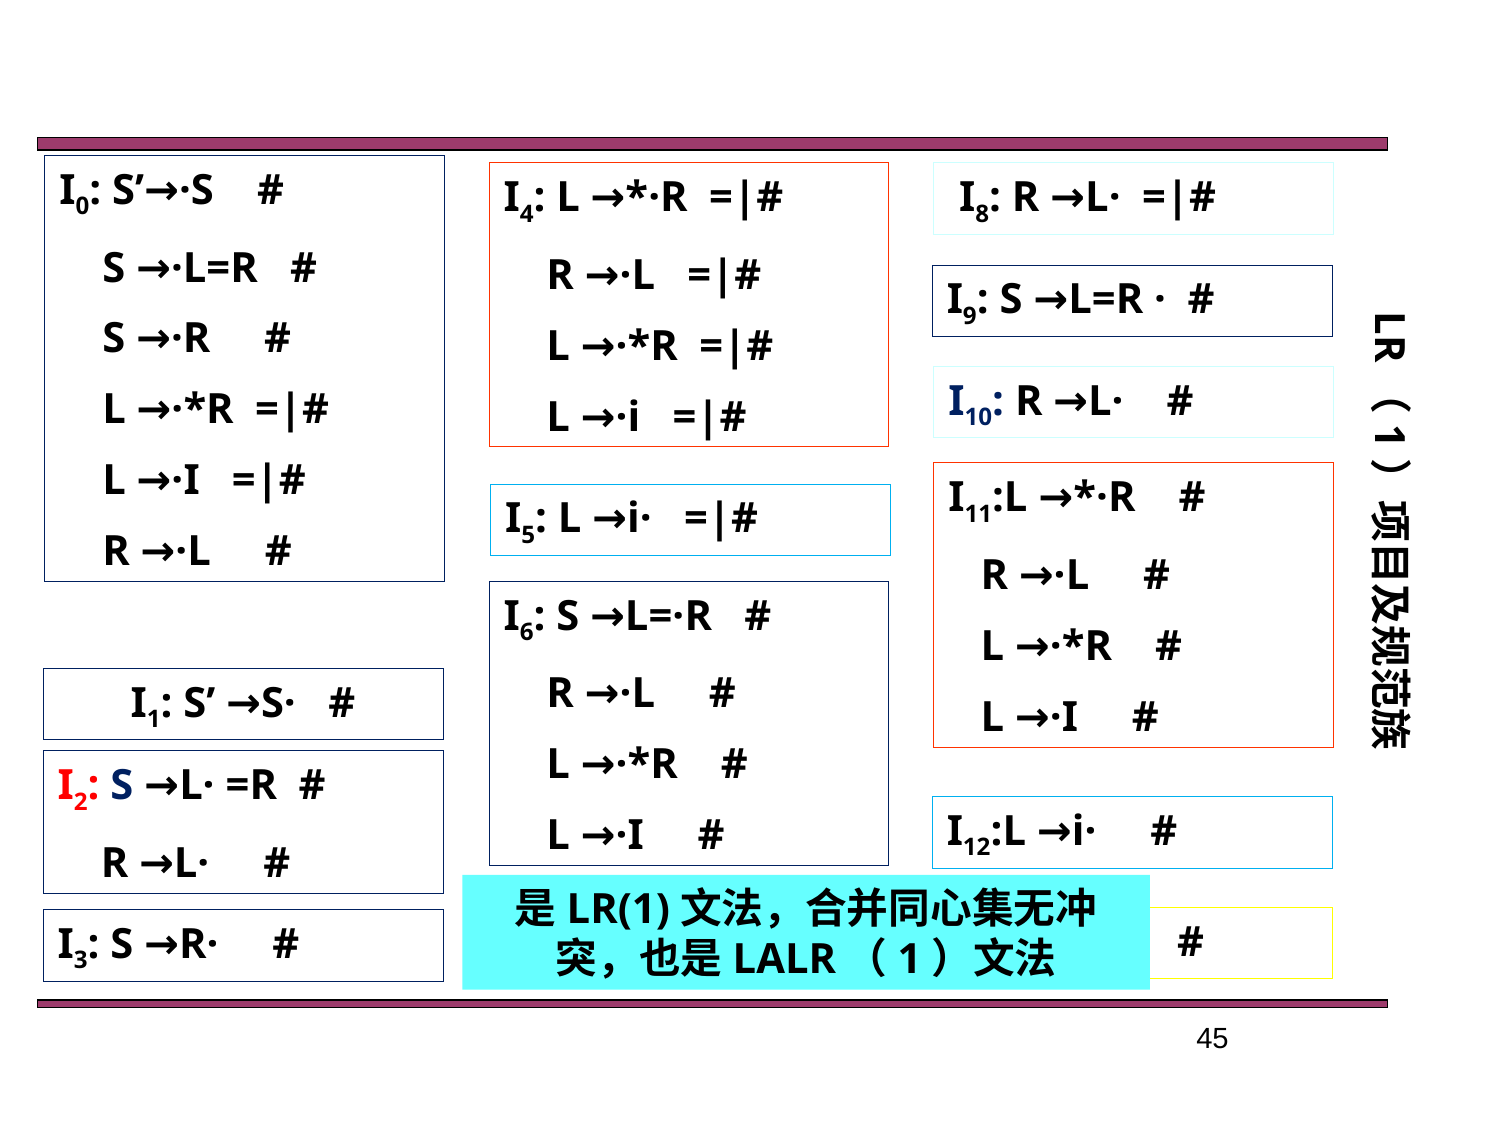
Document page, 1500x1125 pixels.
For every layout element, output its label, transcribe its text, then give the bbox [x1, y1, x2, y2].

text_box I13:L →*R· # [1150, 907, 1332, 979]
text_box I1: S’ →S· # [42, 667, 443, 740]
text_box I4: L →*·R =|# R →·L =|# L →·*R =|# L →·i =|# [488, 162, 889, 447]
text_box I12:L →i· # [932, 796, 1332, 868]
text_box I5: L →i· =|# [490, 483, 891, 556]
text_box I0: S’→·S # S →·L=R # S →·R # L →·*R =|# L →·I =|# R →·L # [44, 155, 445, 582]
text_box I2: S →L· =R # R →L· # [42, 750, 443, 893]
text_box I8: R →L· =|# [933, 162, 1334, 235]
slide_number 45 [1037, 1012, 1388, 1053]
text_box 是LR(1)文法，合并同心集无冲突，也是LALR（1）文法 [462, 874, 1150, 990]
text_box I3: S →R· # [42, 909, 443, 981]
text_box I11:L →*·R # R →·L # L →·*R # L →·I # [933, 462, 1293, 747]
text_box LR（1）项目及规范族 [1293, 212, 1425, 850]
text_box I10: R →L· # [933, 366, 1293, 438]
text_box I9: S →L=R · # [932, 264, 1293, 337]
text_box I6: S →L=·R # R →·L # L →·*R # L →·I # [488, 580, 889, 866]
